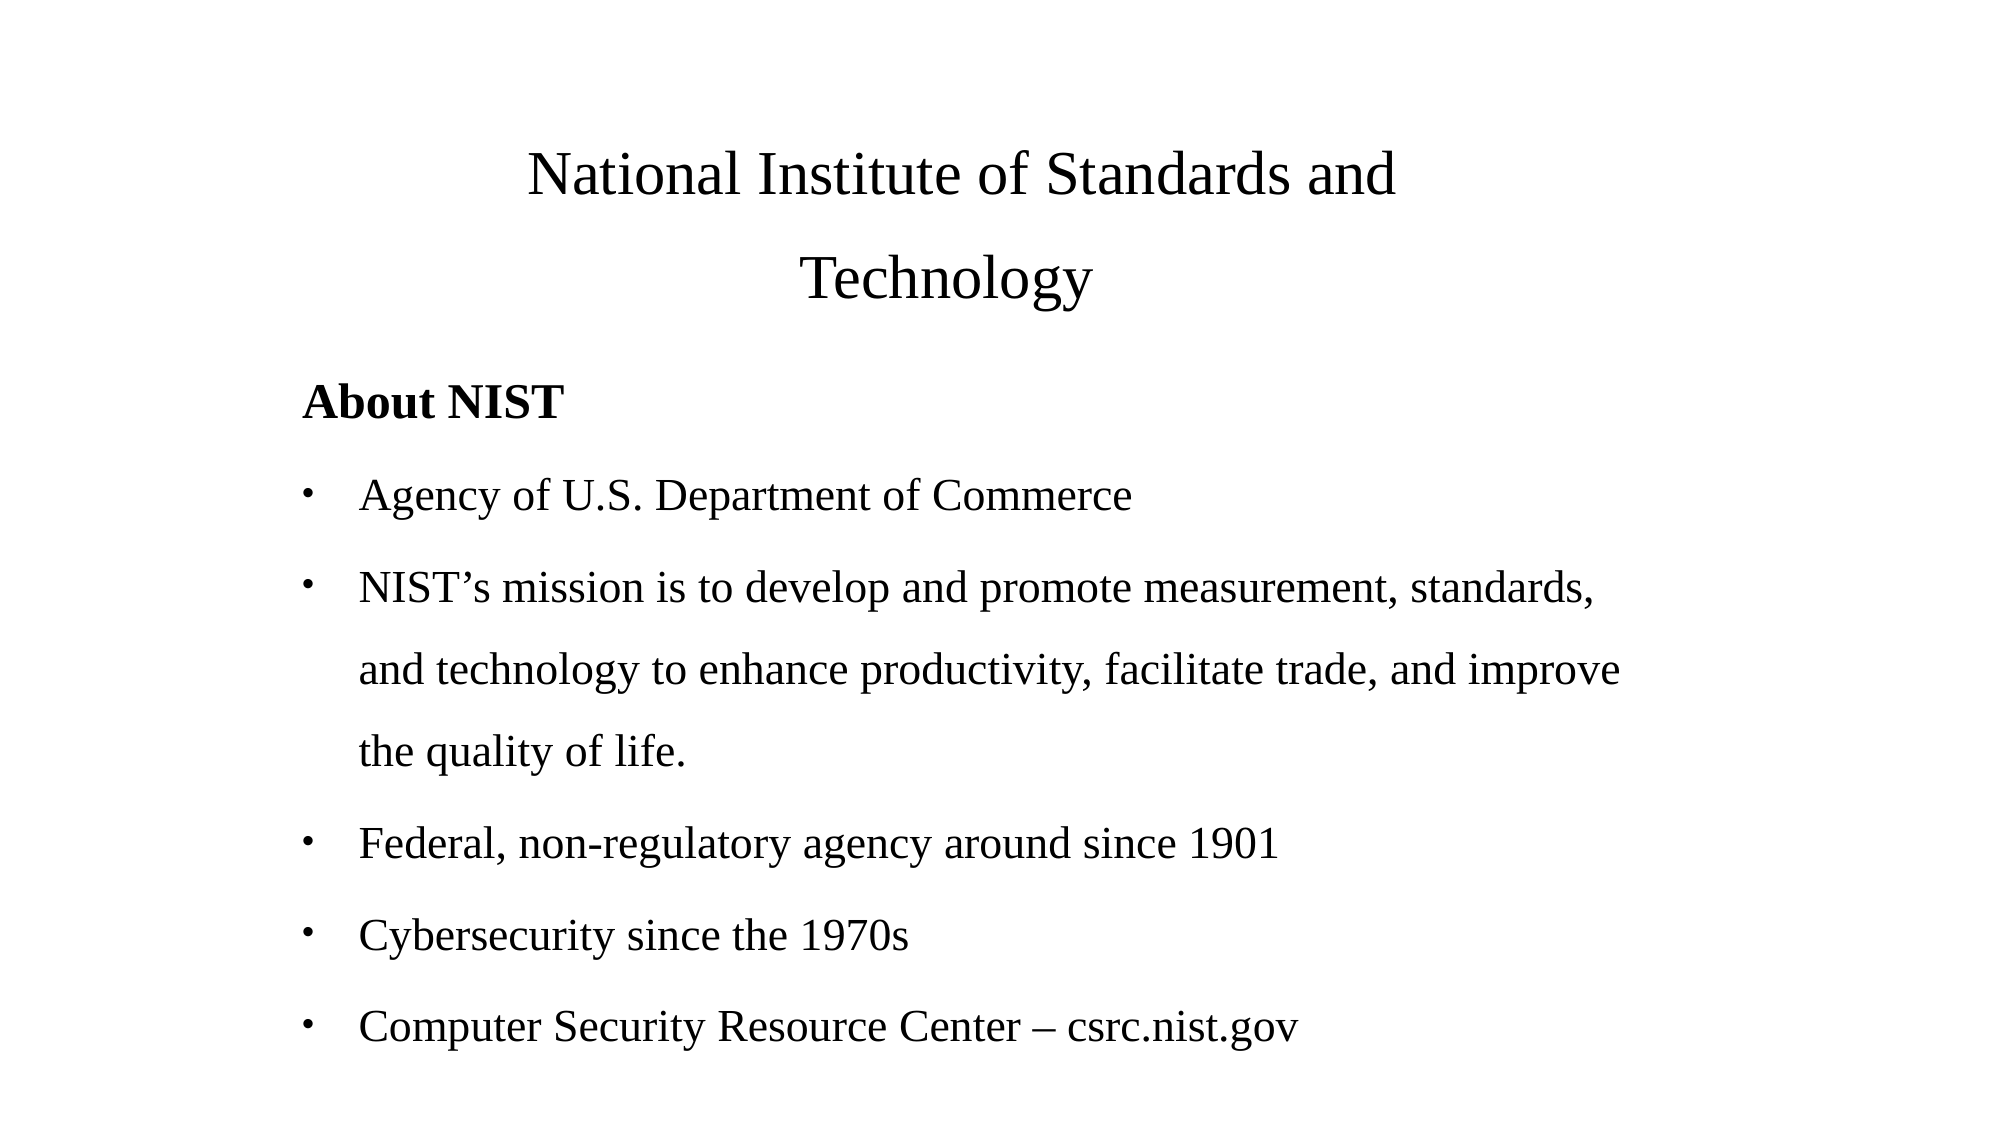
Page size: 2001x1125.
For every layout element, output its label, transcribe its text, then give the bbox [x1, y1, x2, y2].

text_box About NIST Agency of U.S. Department of Commerce NIST’s mission is to develop and promote measurement, standards, and technology to enhance productivity, facilitate trade, and improve the quality of life. Federal, non-regulatory agency around since 1901 Cybersecurity since the 1970s Computer Security Resource Center – csrc.nist.gov [287, 360, 1638, 1063]
text_box National Institute of Standards and Technology [399, 124, 1526, 288]
